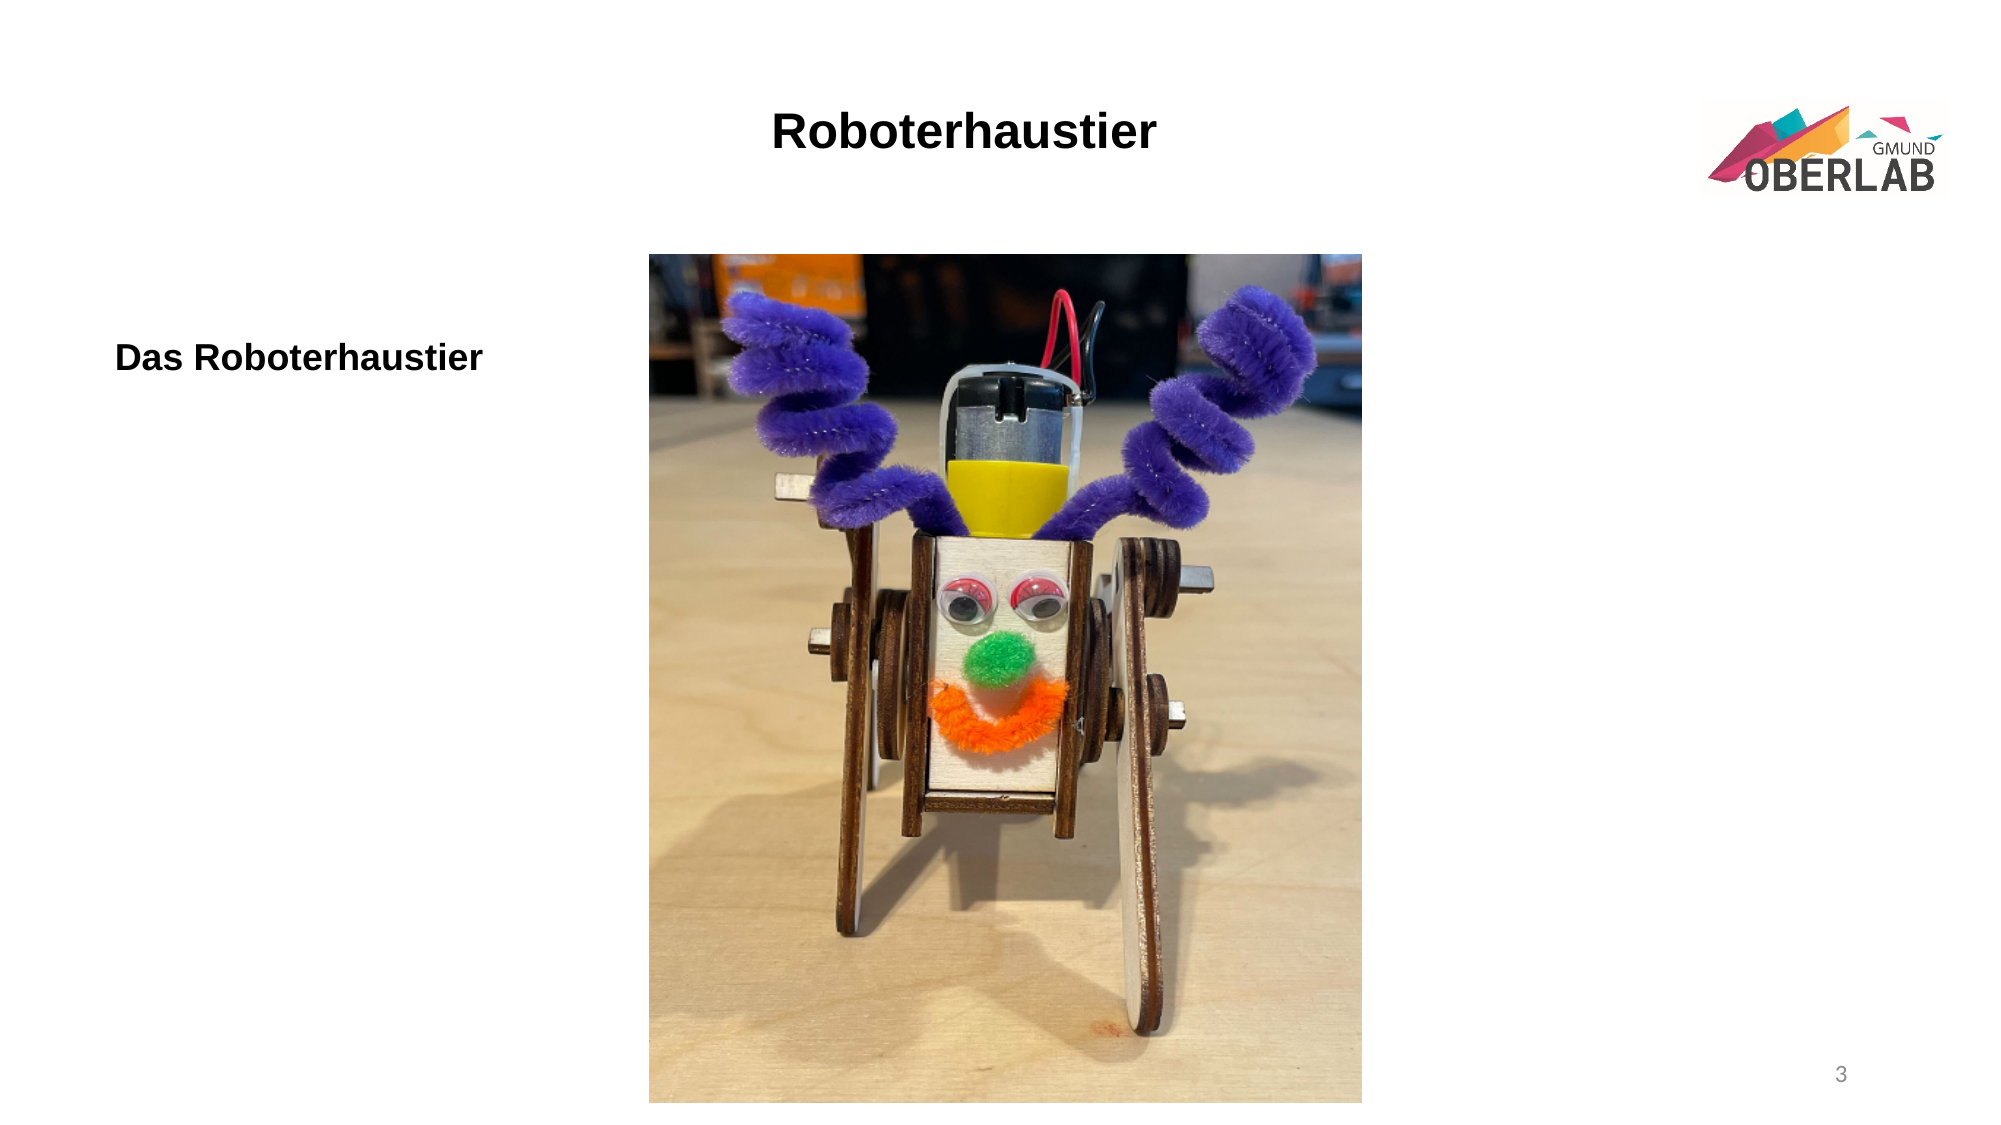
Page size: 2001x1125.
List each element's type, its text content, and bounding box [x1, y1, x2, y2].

text_box Das Roboterhaustier [99, 322, 499, 386]
picture [1700, 98, 1950, 198]
slide_number 3 [1412, 1042, 1863, 1103]
subtitle Roboterhaustier [214, 98, 1715, 231]
picture [649, 254, 1362, 1103]
